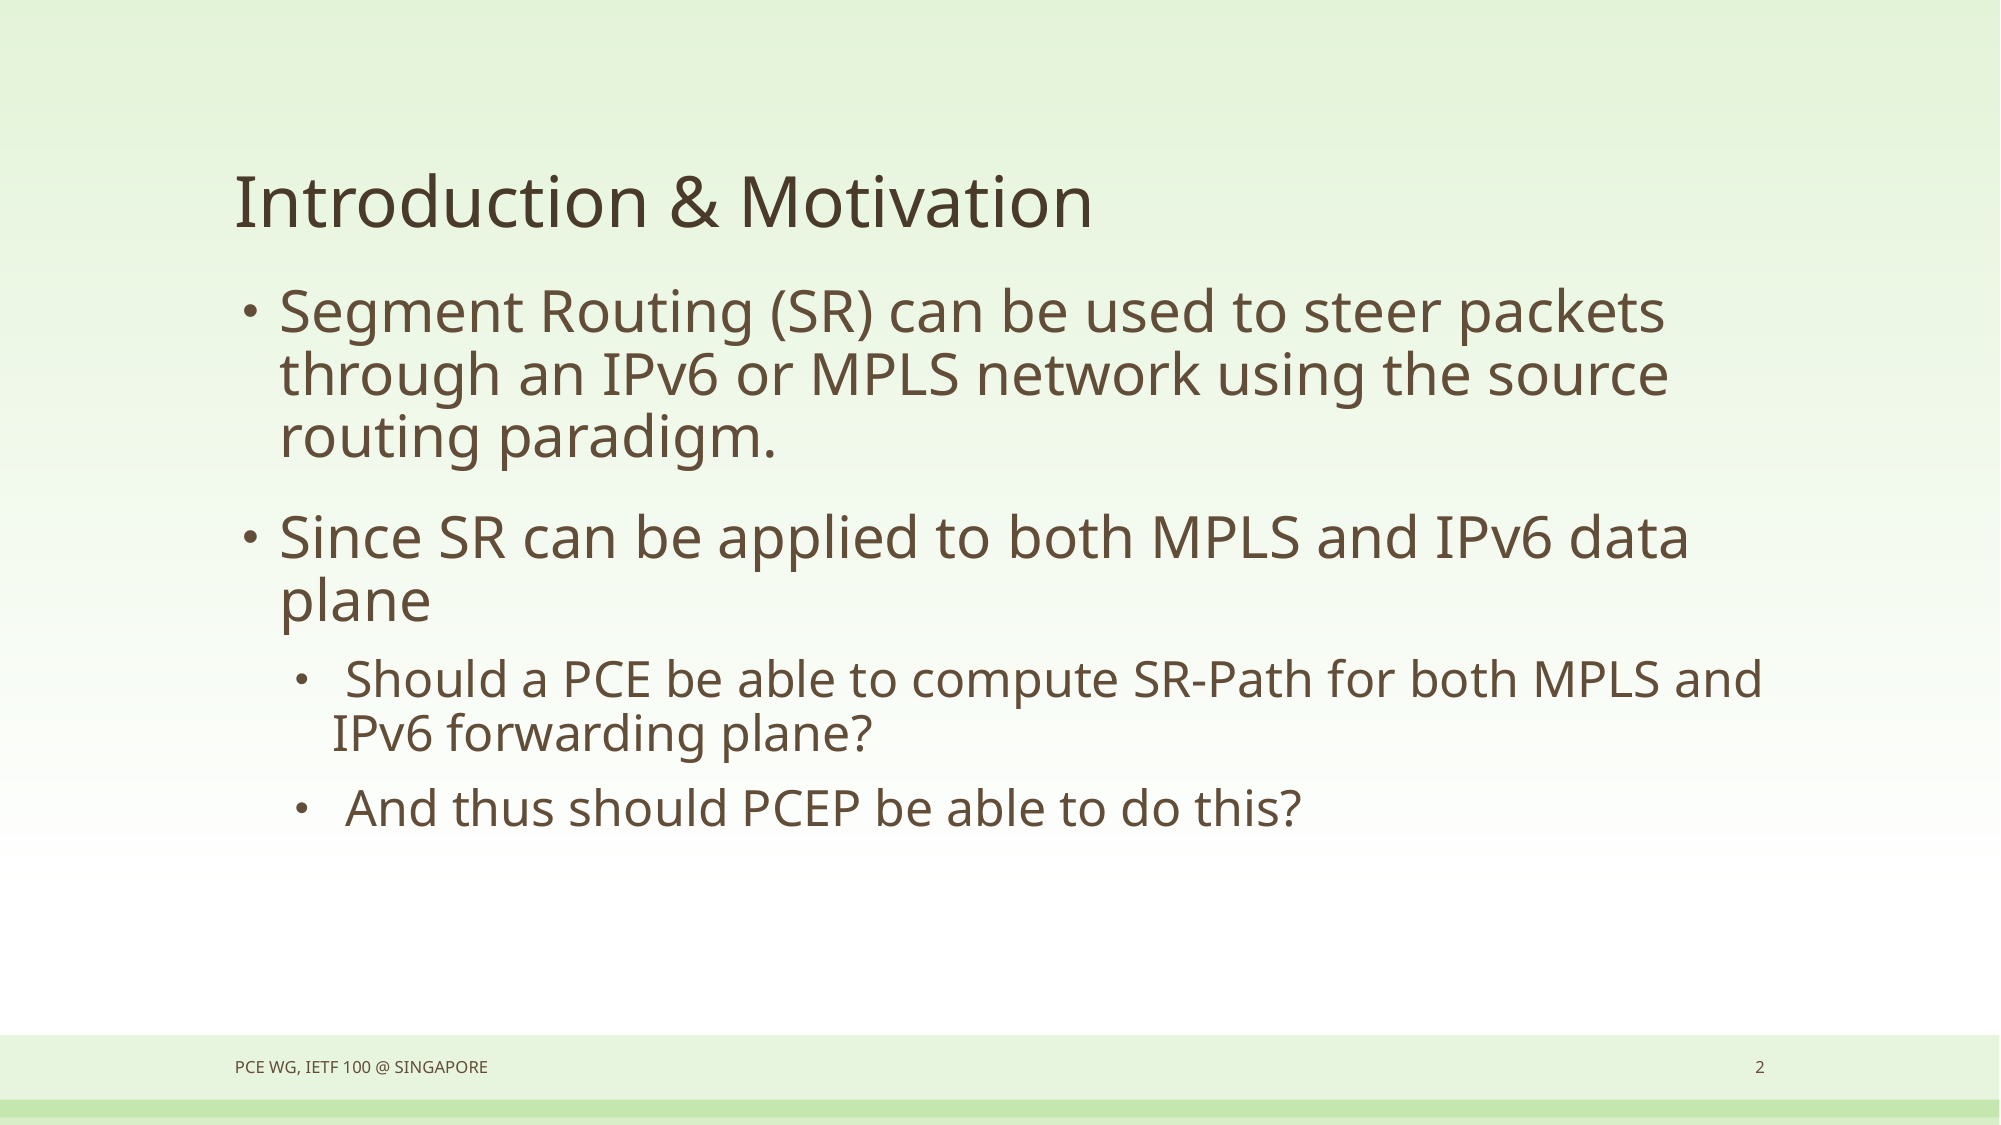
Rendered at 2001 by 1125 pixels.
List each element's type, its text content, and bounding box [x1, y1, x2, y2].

title Introduction & Motivation [219, 71, 1780, 251]
slide_number 2 [1674, 1048, 1780, 1088]
list Segment Routing (SR) can be used to steer packets through an IPv6 or MPLS network using the source routing paradigm. Since SR can be applied to both MPLS and IPv6 data plane Should a PCE be able to compute SR-Path for both MPLS and IPv6 forwarding plane? And thus should PCEP be able to do this? [219, 274, 1780, 987]
footer PCE WG, IETF 100 @ Singapore [219, 1048, 1395, 1088]
